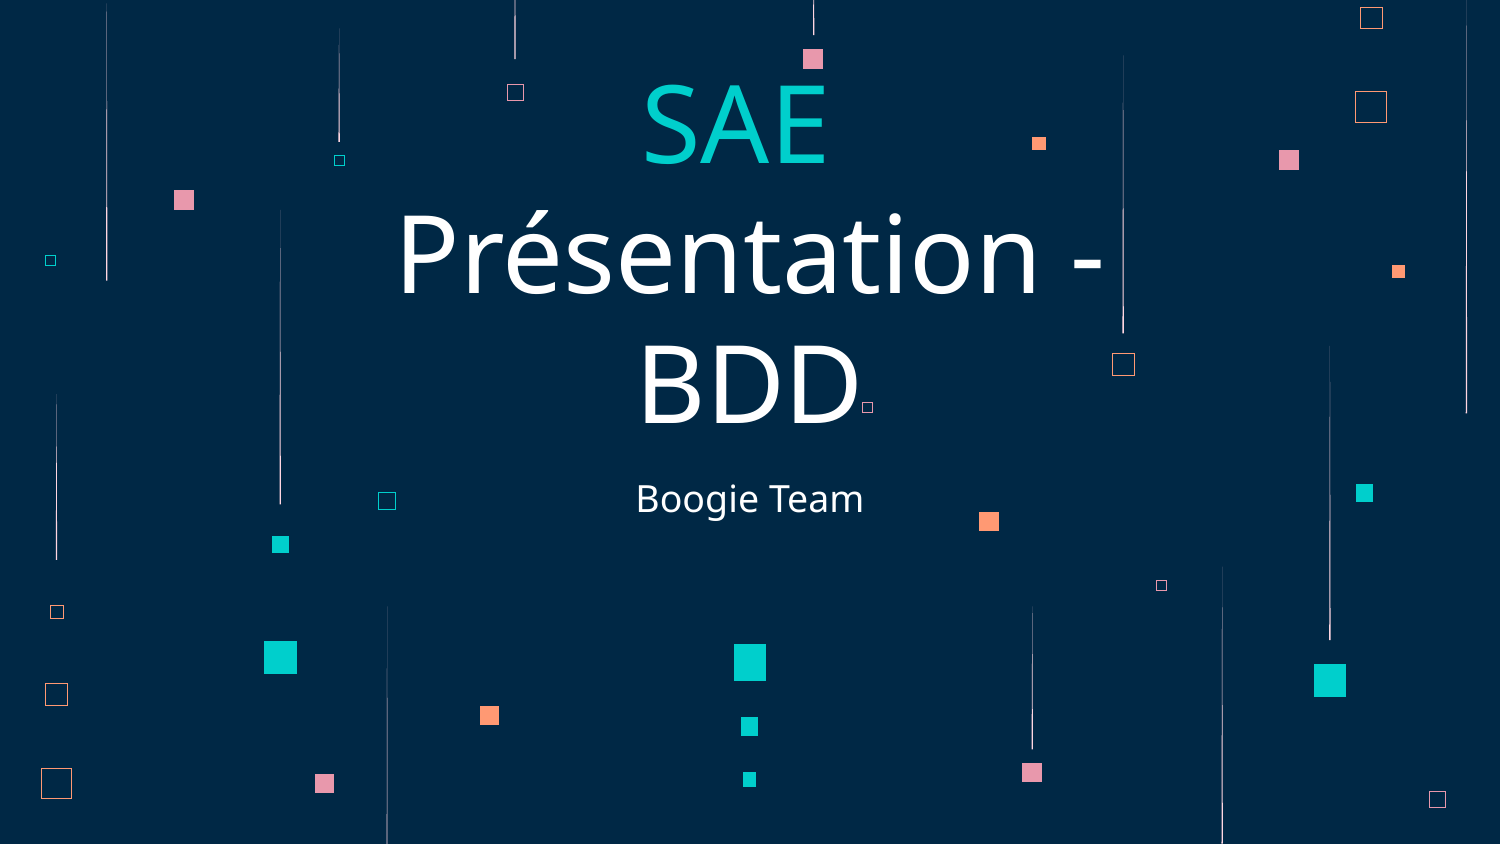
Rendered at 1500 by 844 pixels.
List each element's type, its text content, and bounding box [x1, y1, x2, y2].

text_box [1022, 606, 1043, 783]
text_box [733, 644, 767, 787]
subtitle Boogie Team [479, 461, 1021, 591]
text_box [1111, 55, 1135, 376]
text_box [479, 705, 500, 726]
title SAE Présentation - BDD [256, 123, 1244, 461]
text_box [979, 511, 999, 532]
text_box [1032, 137, 1046, 151]
text_box [314, 773, 335, 794]
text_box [1313, 345, 1347, 698]
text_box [263, 209, 297, 675]
